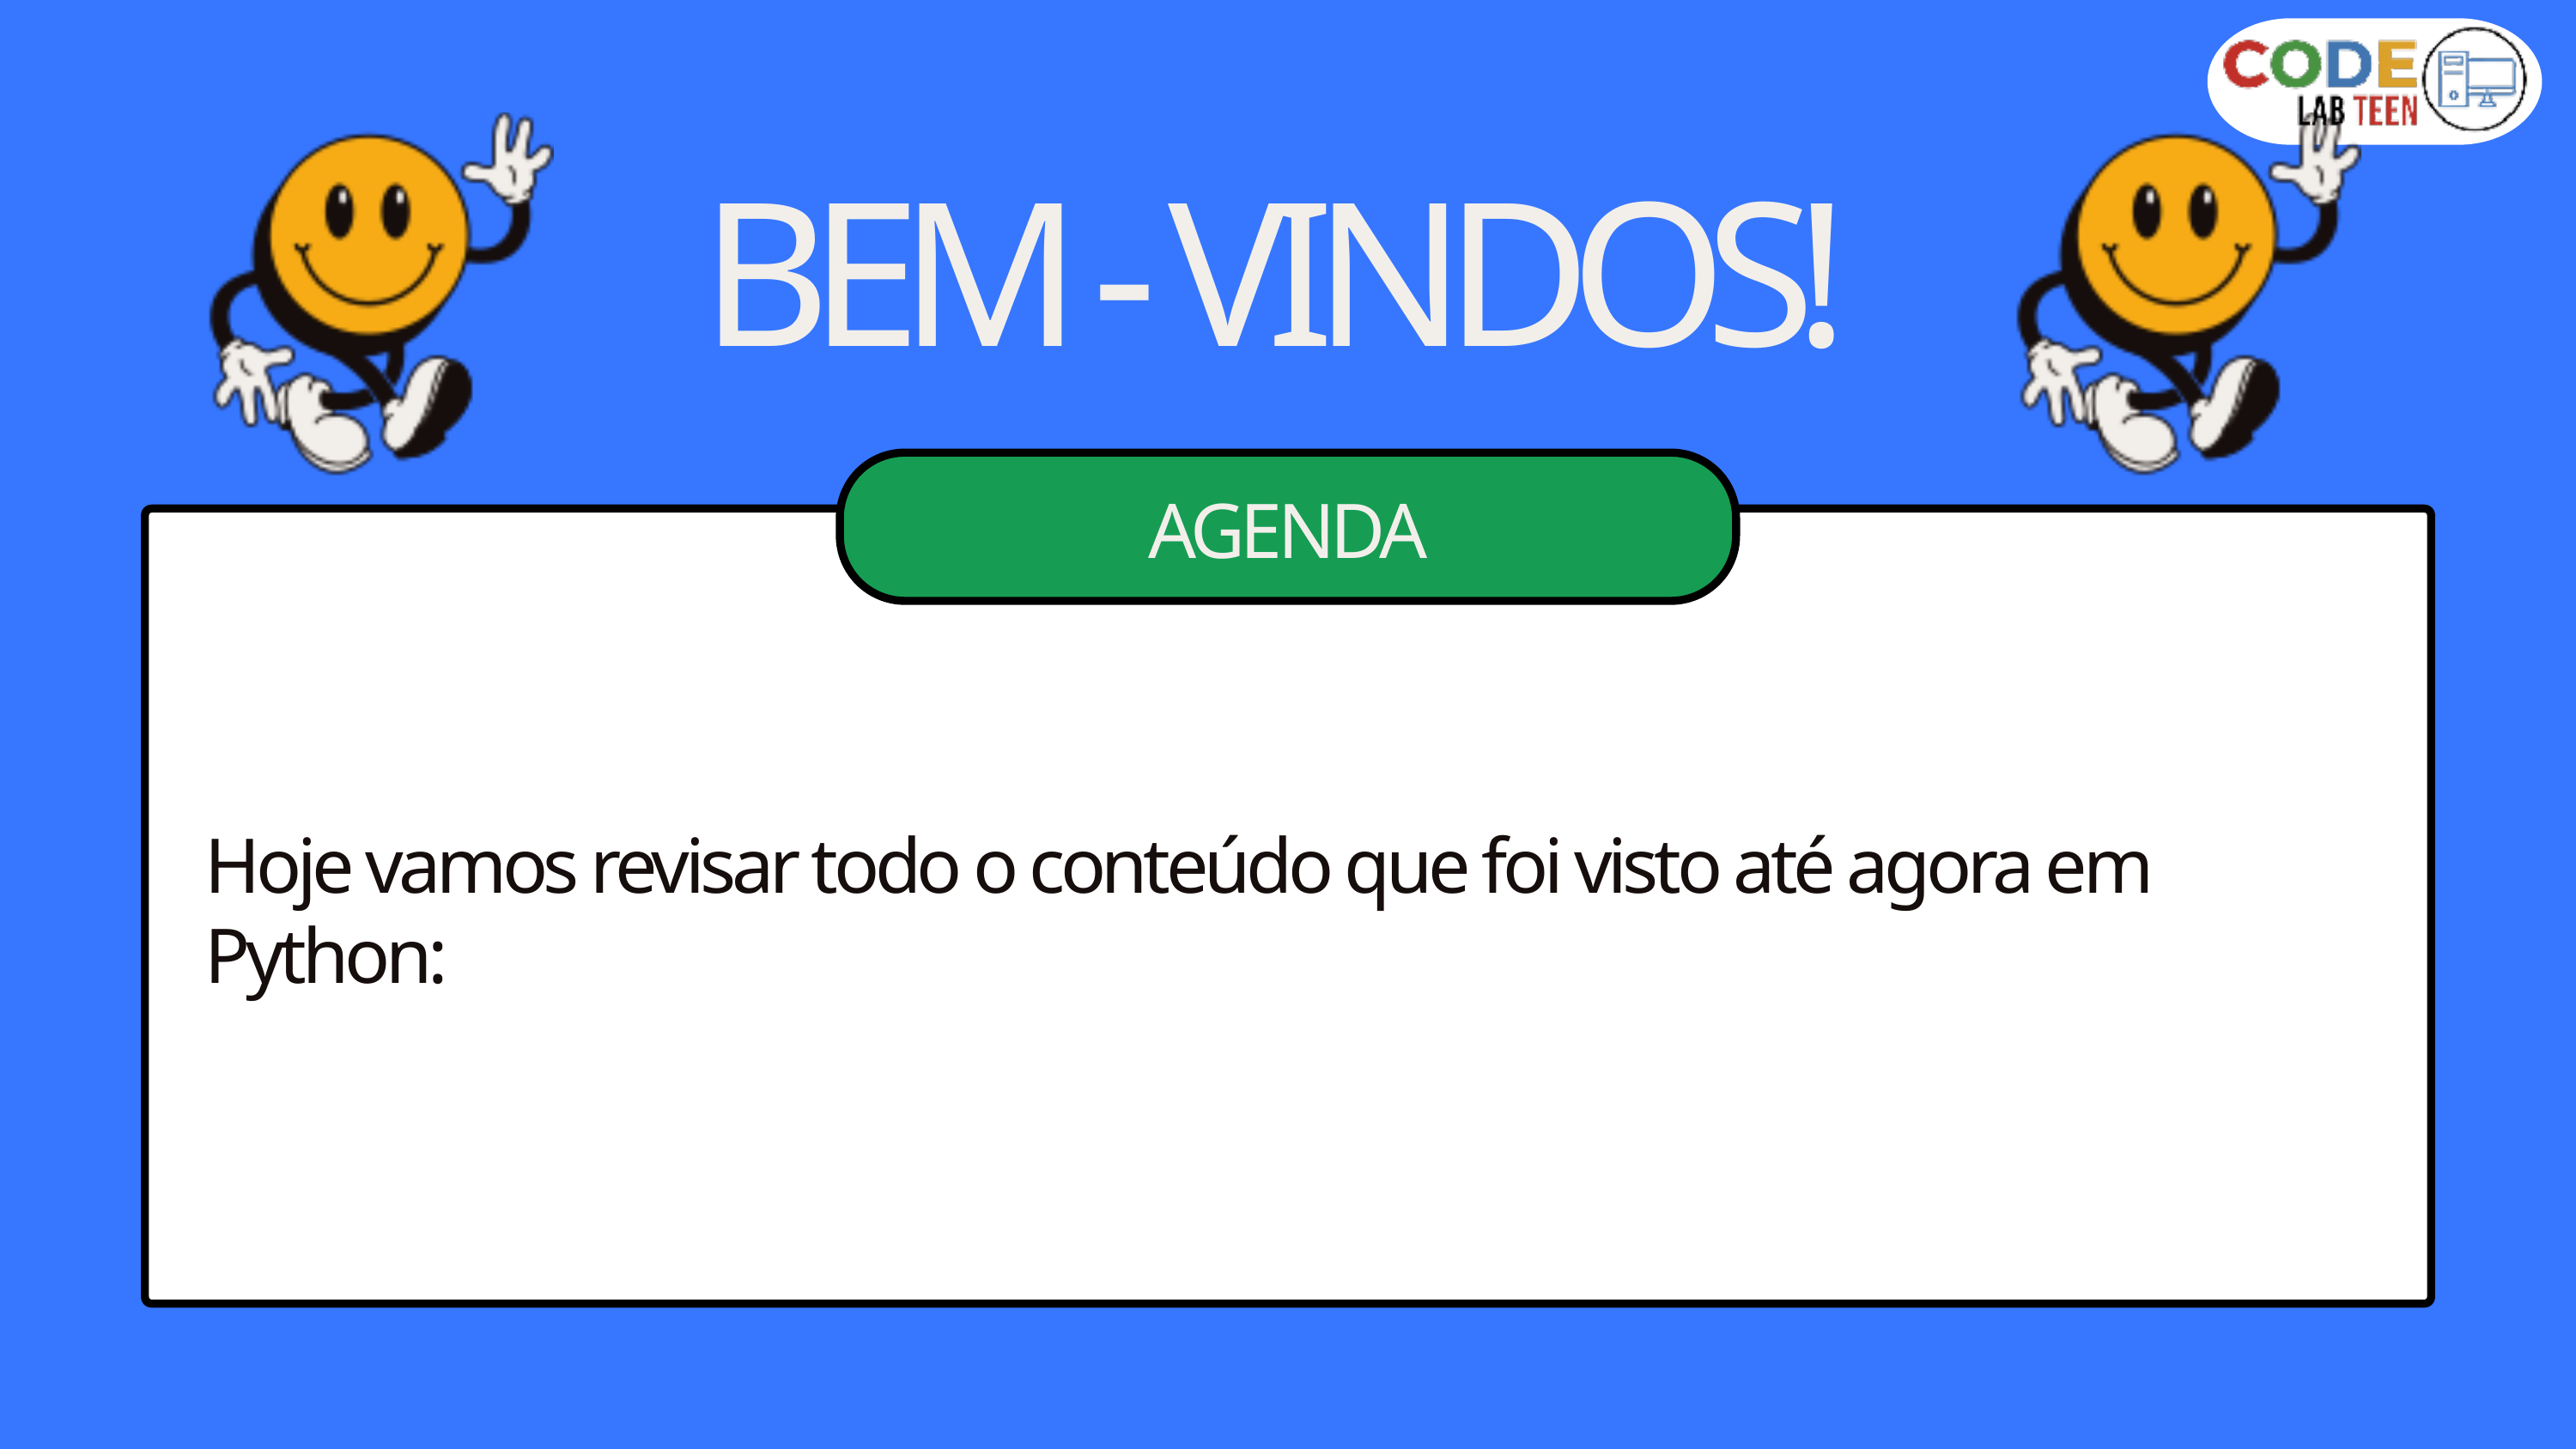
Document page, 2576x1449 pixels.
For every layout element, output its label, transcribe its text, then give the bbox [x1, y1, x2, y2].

text_box [2186, 4, 2576, 169]
text_box BEM - VINDOS! [379, 111, 2172, 387]
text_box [839, 452, 1737, 602]
text_box [204, 112, 555, 482]
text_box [144, 508, 2432, 1304]
text_box [2012, 112, 2362, 482]
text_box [2207, 17, 2543, 145]
